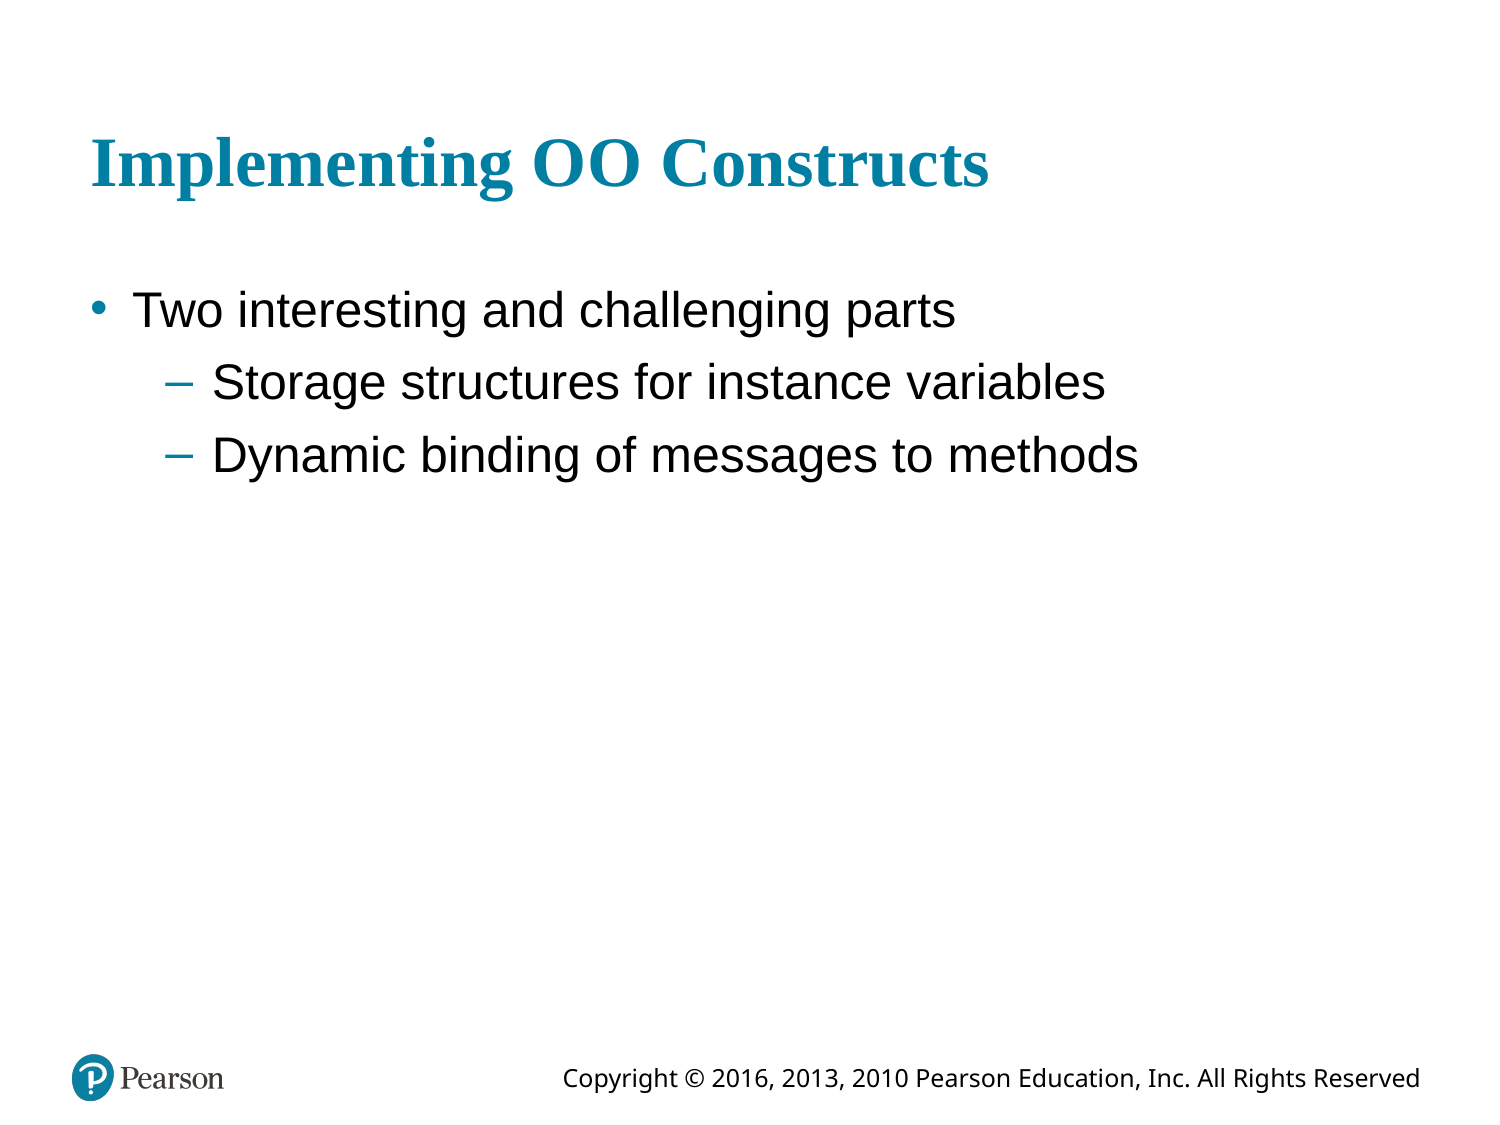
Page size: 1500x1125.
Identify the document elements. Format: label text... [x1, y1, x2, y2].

picture [72, 1054, 88, 1070]
picture [98, 1054, 224, 1101]
title Implementing O O Constructs [75, 35, 1425, 216]
picture [80, 1063, 106, 1088]
list Two interesting and challenging parts Storage structures for instance variables Dynamic binding of messages to methods [75, 262, 1425, 1005]
picture [72, 1087, 83, 1101]
